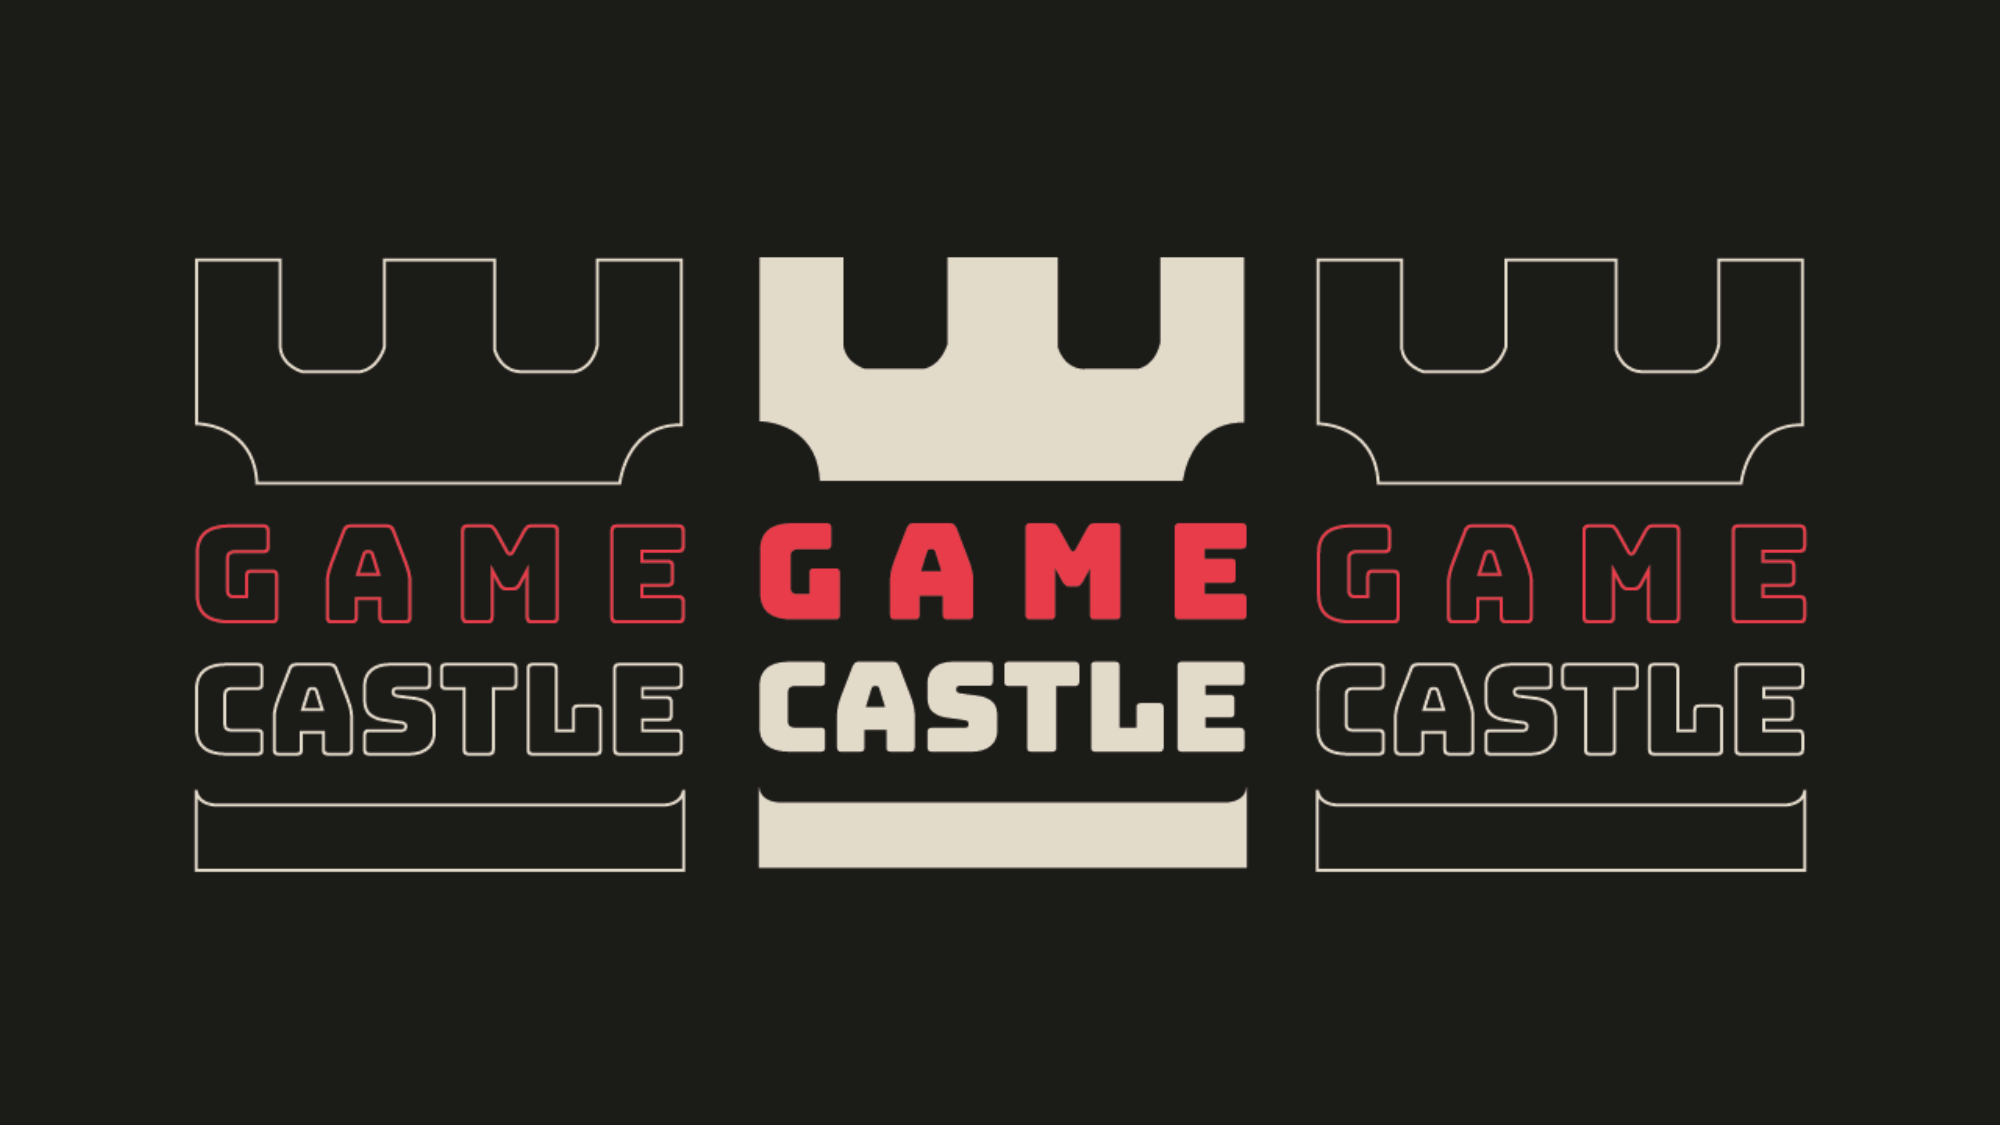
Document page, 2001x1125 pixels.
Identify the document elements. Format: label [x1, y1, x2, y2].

picture [0, 62, 2000, 1063]
